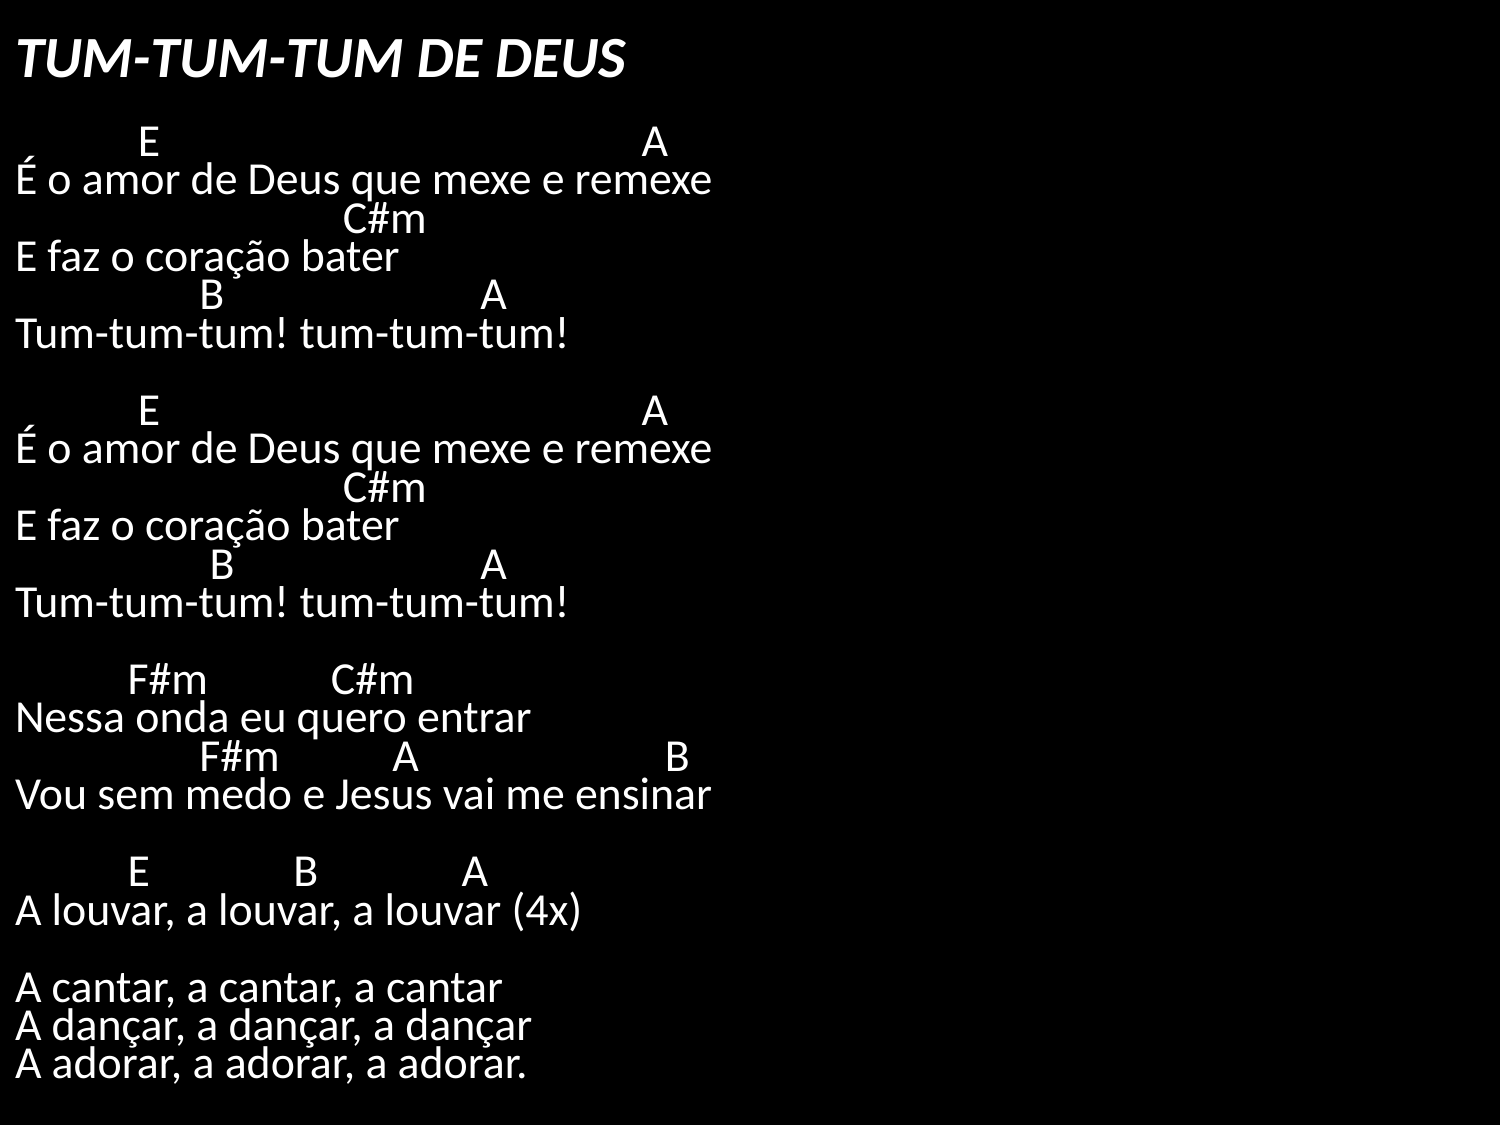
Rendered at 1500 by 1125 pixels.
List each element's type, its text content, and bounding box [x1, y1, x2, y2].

title TUM-TUM-TUM DE DEUS E A É o amor de Deus que mexe e remexe C#m E faz o coração bater B A Tum-tum-tum! tum-tum-tum! E A É o amor de Deus que mexe e remexe C#m E faz o coração bater B A Tum-tum-tum! tum-tum-tum! F#m C#m Nessa onda eu quero entrar F#m A B Vou sem medo e Jesus vai me ensinar E B A A louvar, a louvar, a louvar (4x) A cantar, a cantar, a cantar A dançar, a dançar, a dançar A adorar, a adorar, a adorar. [0, 0, 1500, 1125]
